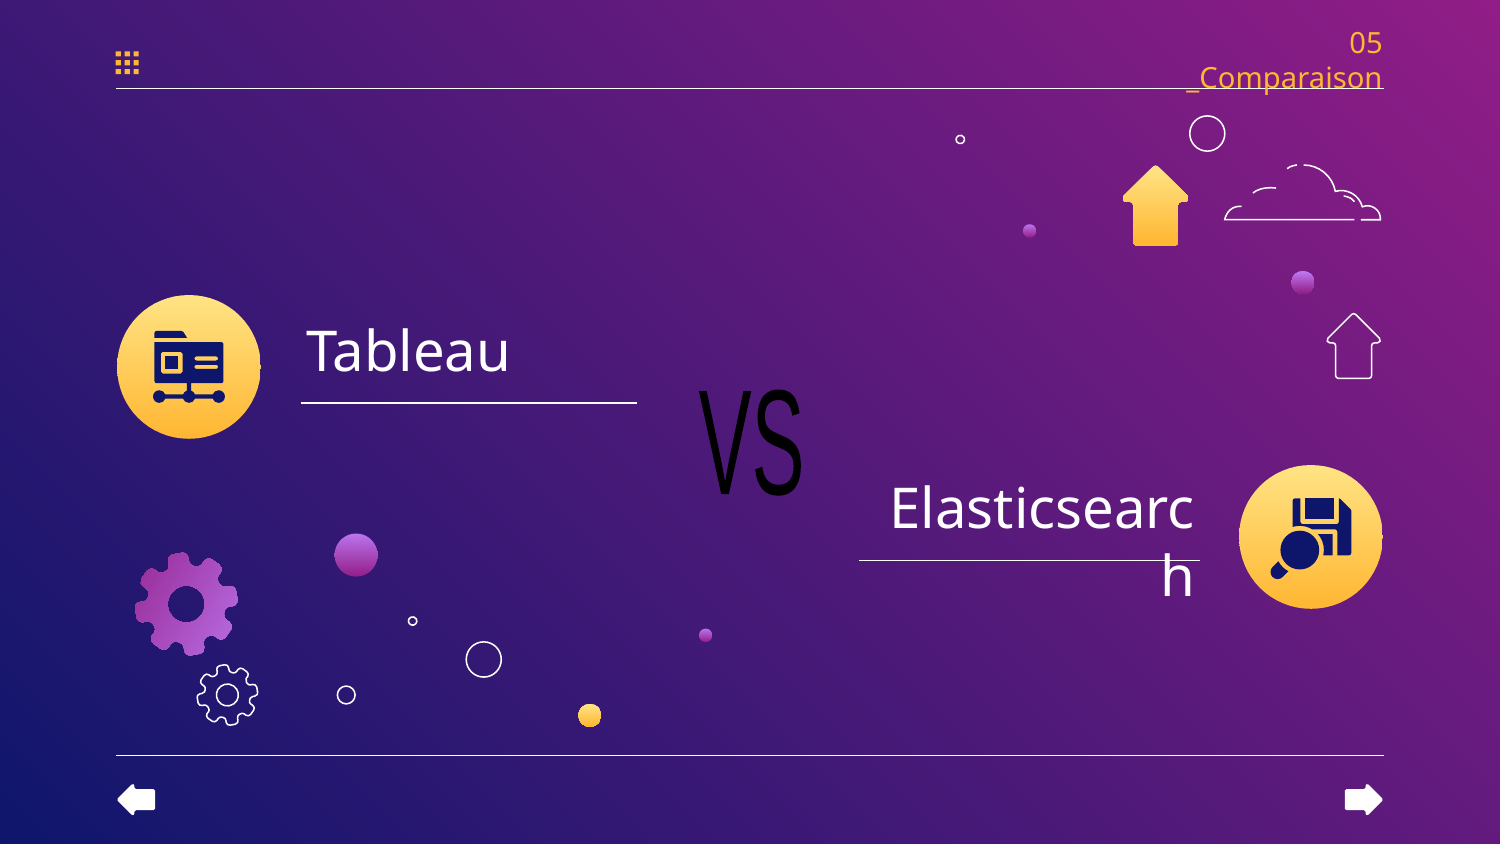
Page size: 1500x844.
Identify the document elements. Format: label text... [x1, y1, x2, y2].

text_box [117, 784, 156, 816]
title Elasticsearch [843, 457, 1210, 531]
text_box [109, 45, 145, 81]
text_box [699, 628, 713, 642]
text_box [1022, 224, 1037, 238]
text_box [578, 703, 602, 727]
text_box [135, 552, 238, 656]
text_box [1239, 465, 1383, 609]
text_box [197, 664, 258, 726]
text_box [152, 330, 226, 404]
title Tableau [290, 300, 657, 373]
text_box 05 _Comparaison [1158, 34, 1383, 85]
text_box [1291, 270, 1315, 294]
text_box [1224, 164, 1382, 221]
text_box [1270, 498, 1352, 580]
text_box [117, 295, 261, 439]
text_box [1122, 165, 1189, 246]
text_box [1327, 313, 1381, 379]
text_box [334, 533, 378, 577]
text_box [115, 50, 139, 75]
text_box [1344, 784, 1383, 816]
